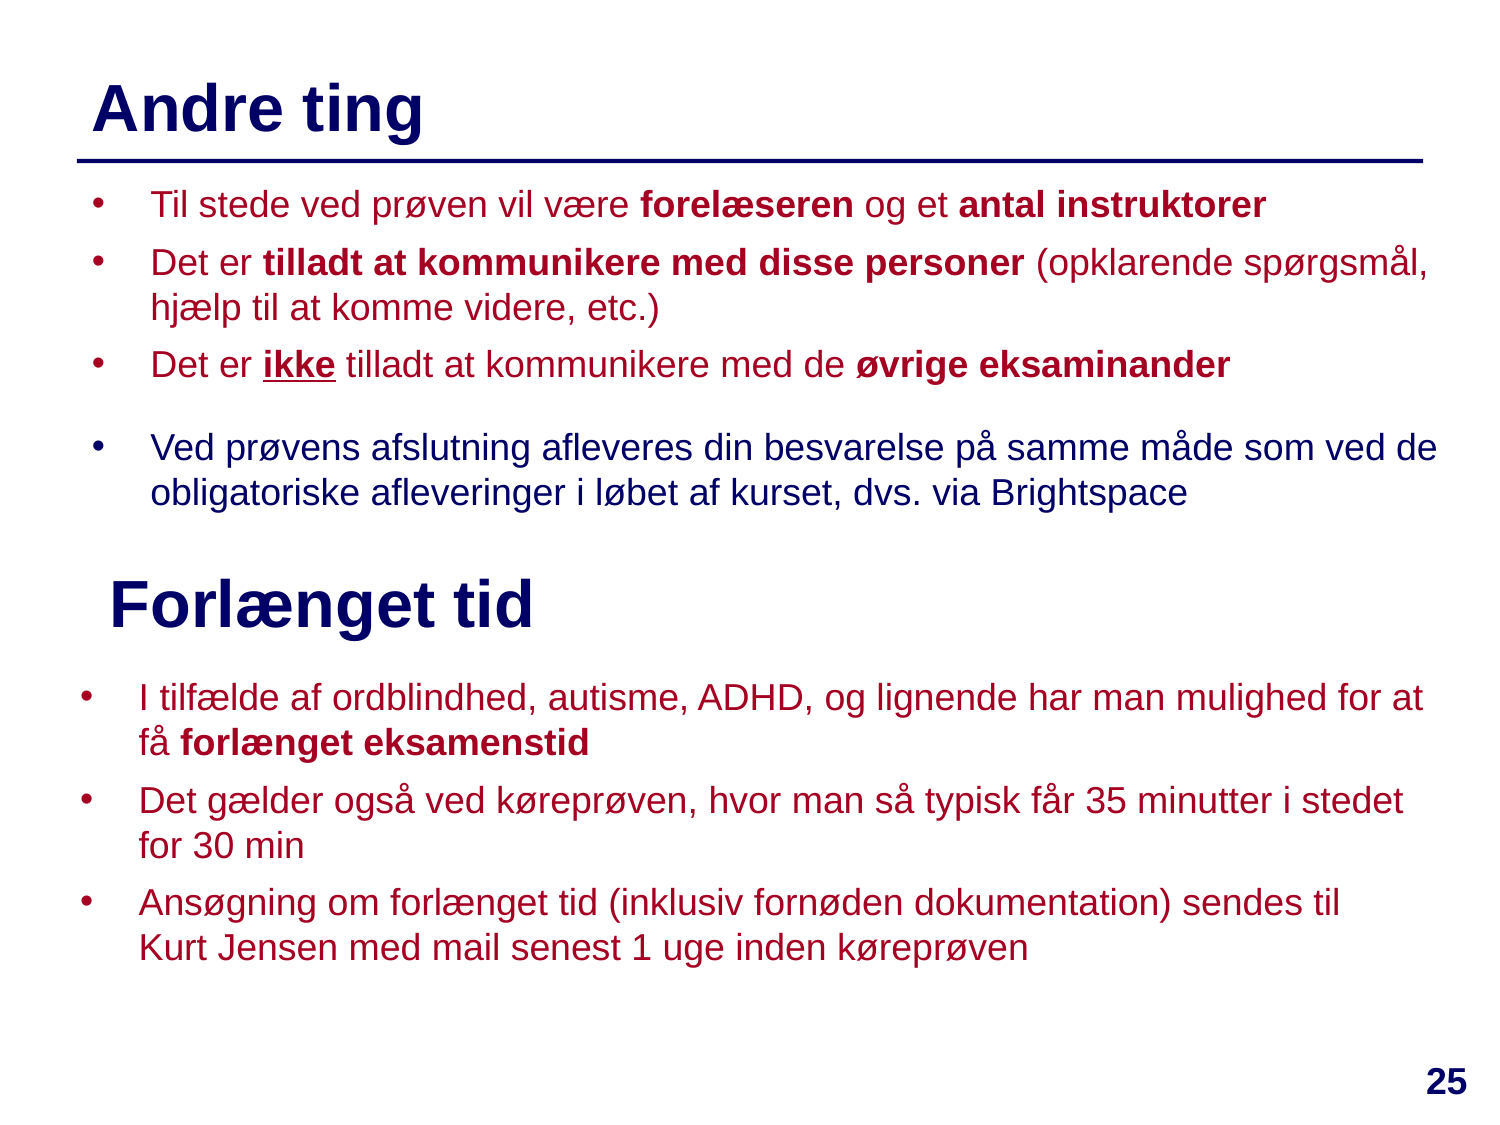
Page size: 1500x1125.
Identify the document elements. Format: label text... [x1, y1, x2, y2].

text_box Forlænget tid [94, 550, 656, 651]
slide_number 25 [1393, 1048, 1500, 1125]
list Til stede ved prøven vil være forelæseren og et antal instruktorer Det er tilladt at kommunikere med disse personer (opklarende spørgsmål, hjælp til at komme videre, etc.) Det er ikke tilladt at kommunikere med de øvrige eksaminander Ved prøvens afslutning afleveres din besvarelse på samme måde som ved de obligatoriske afleveringer i løbet af kurset, dvs. via Brightspace [76, 172, 1459, 528]
title Andre ting [76, 54, 1424, 155]
text_box I tilfælde af ordblindhed, autisme, ADHD, og lignende har man mulighed for at få forlænget eksamenstid Det gælder også ved køreprøven, hvor man så typisk får 35 minutter i stedet for 30 min Ansøgning om forlænget tid (inklusiv fornøden dokumentation) sendes til Kurt Jensen med mail senest 1 uge inden køreprøven [64, 665, 1447, 973]
